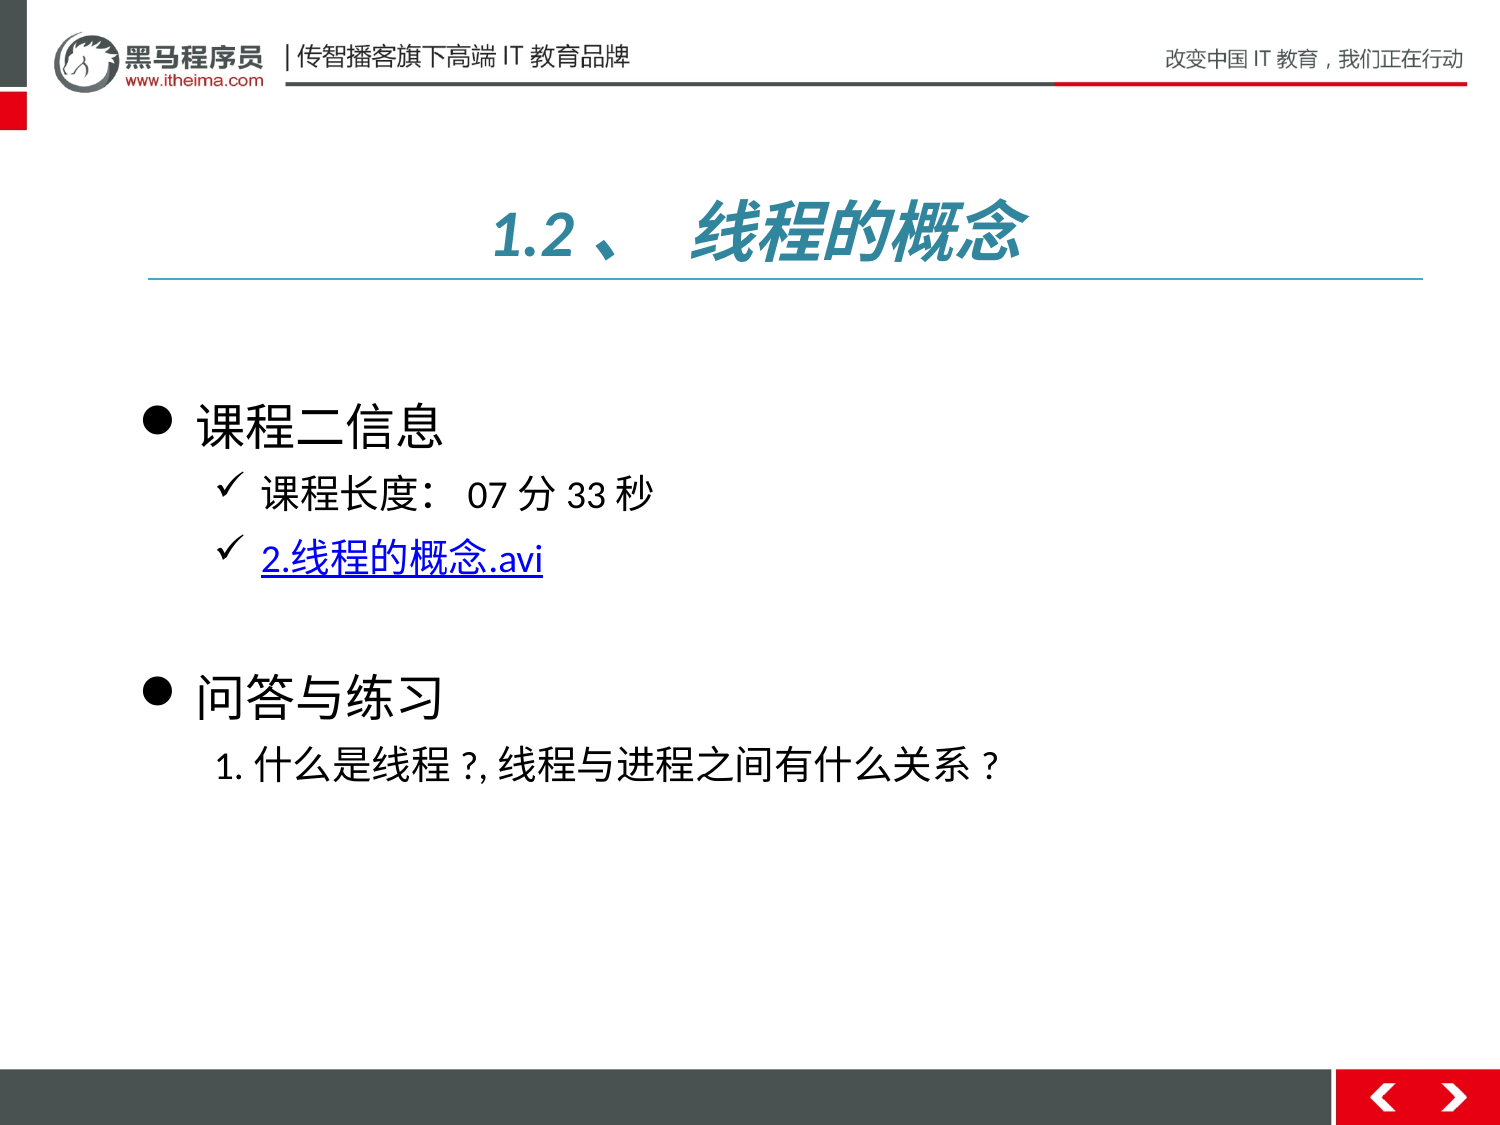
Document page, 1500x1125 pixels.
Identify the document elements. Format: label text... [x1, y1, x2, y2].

picture [0, 0, 1500, 1125]
text_box 1.2、 线程的概念 [123, 101, 1387, 315]
text_box 课程二信息 课程长度：07分33秒 2.线程的概念.avi 问答与练习 1.什么是线程?,线程与进程之间有什么关系? [123, 315, 1387, 1024]
